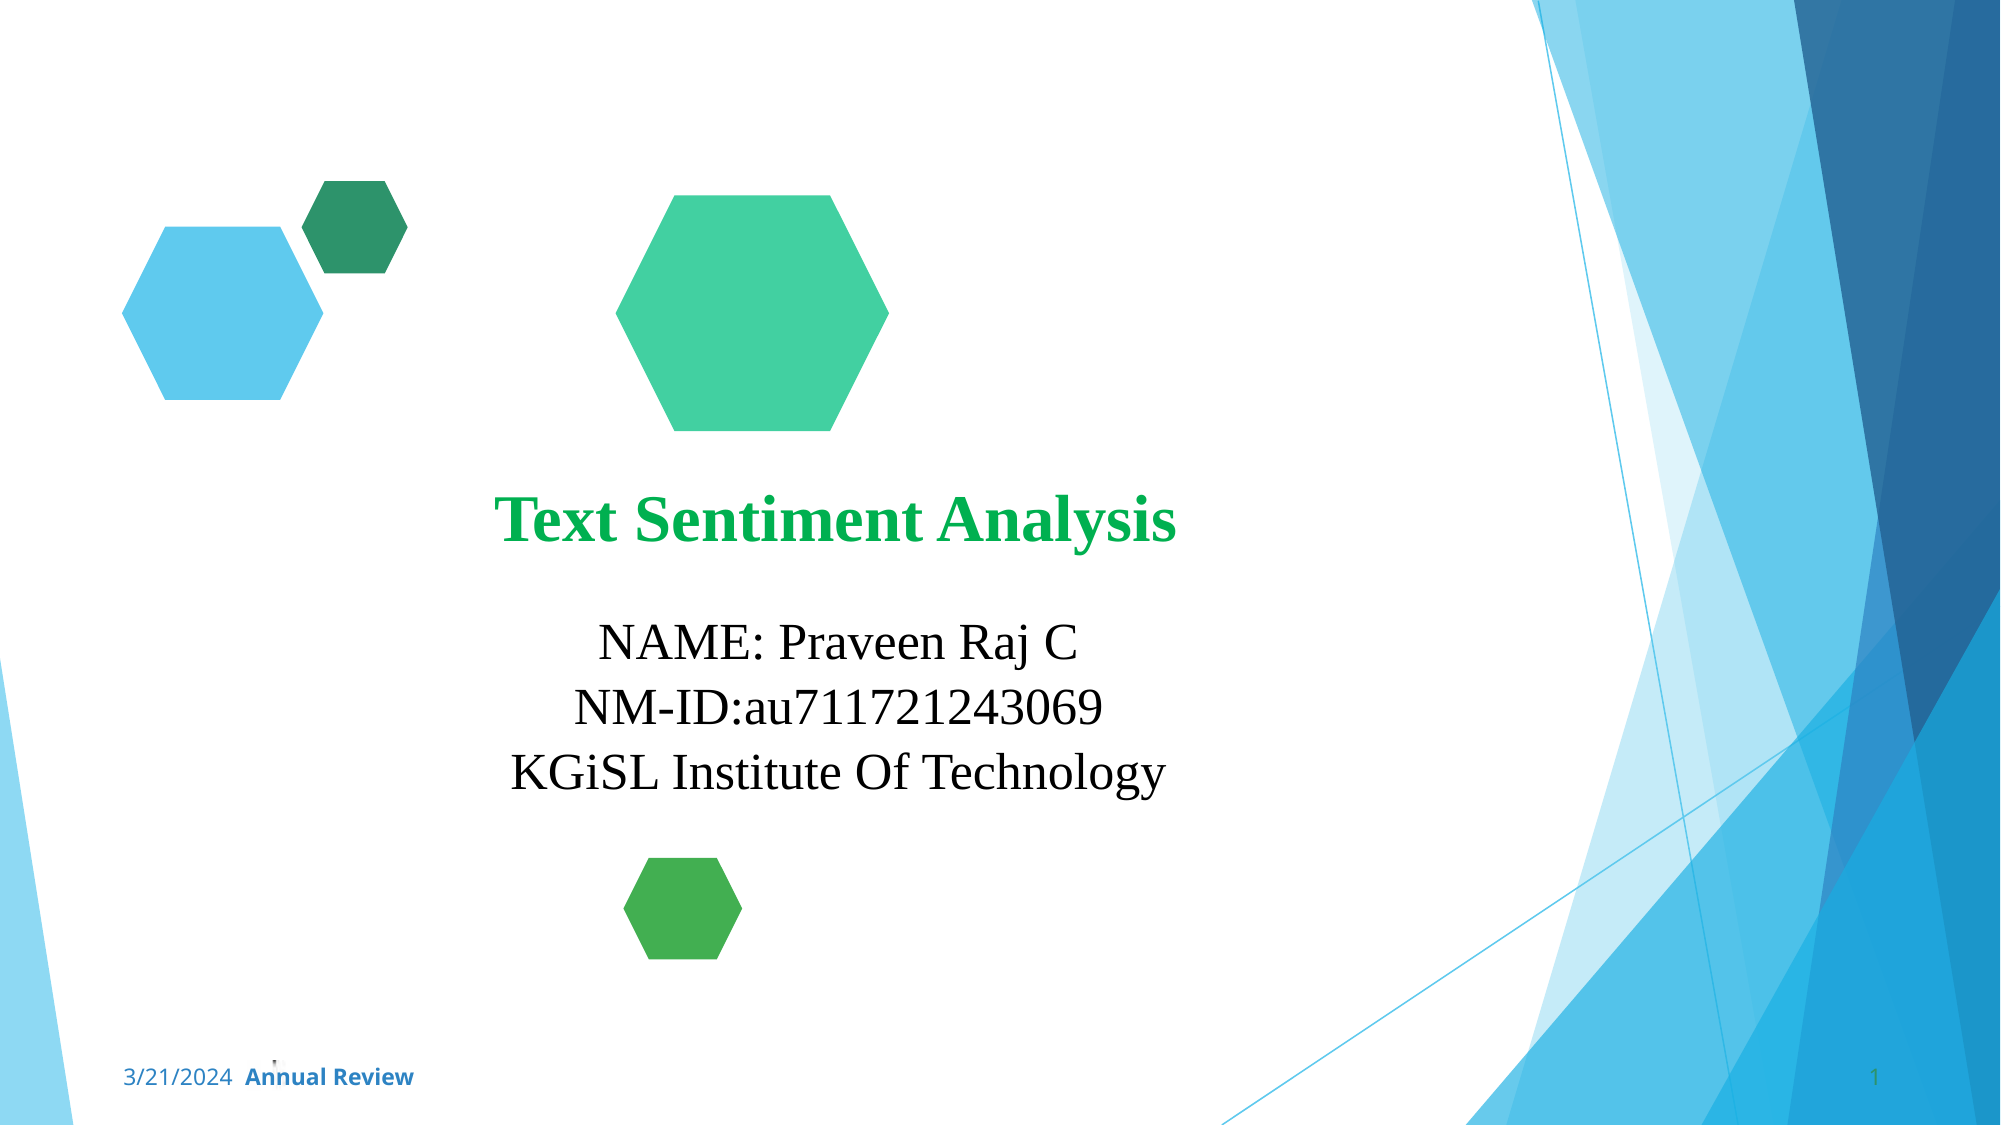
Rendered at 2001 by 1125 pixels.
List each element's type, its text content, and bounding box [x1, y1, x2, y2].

title Text Sentiment Analysis [494, 475, 1789, 664]
text_box [615, 195, 890, 432]
text_box [623, 871, 743, 960]
text_box NAME: Praveen Raj C NM-ID:au711721243069 KGiSL Institute Of Technology [349, 599, 1325, 871]
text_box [121, 180, 408, 401]
picture [110, 1060, 463, 1094]
slide_number ‹#› [1862, 1061, 1888, 1125]
